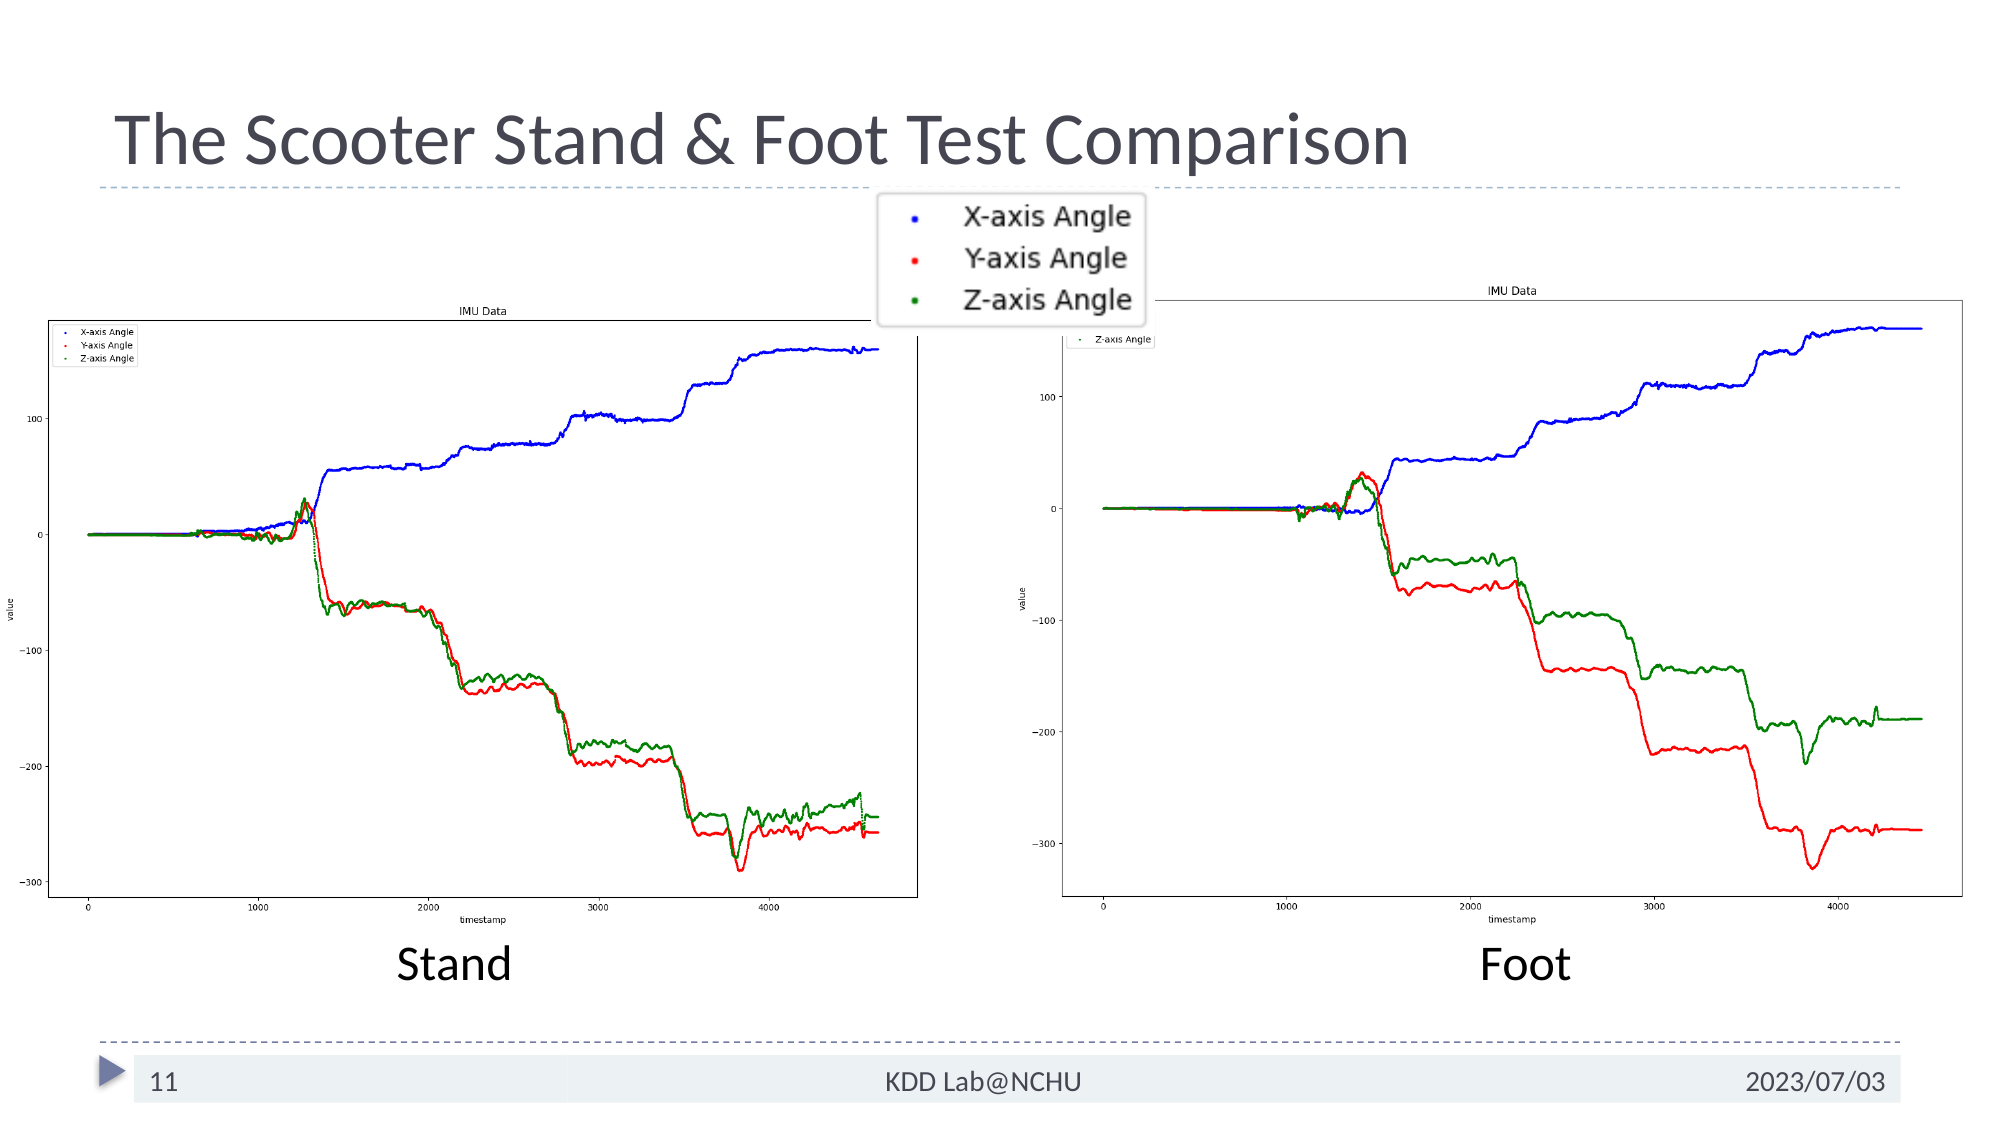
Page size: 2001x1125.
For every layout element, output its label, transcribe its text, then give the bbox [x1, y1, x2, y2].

text_box Foot [1421, 942, 1630, 998]
title The Scooter Stand & Foot Test Comparison [99, 24, 1900, 188]
text_box Stand [350, 942, 559, 998]
picture [0, 187, 1969, 930]
slide_number 11 [133, 1055, 568, 1103]
footer KDD Lab@NCHU [568, 1055, 1401, 1103]
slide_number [1401, 1055, 1901, 1103]
